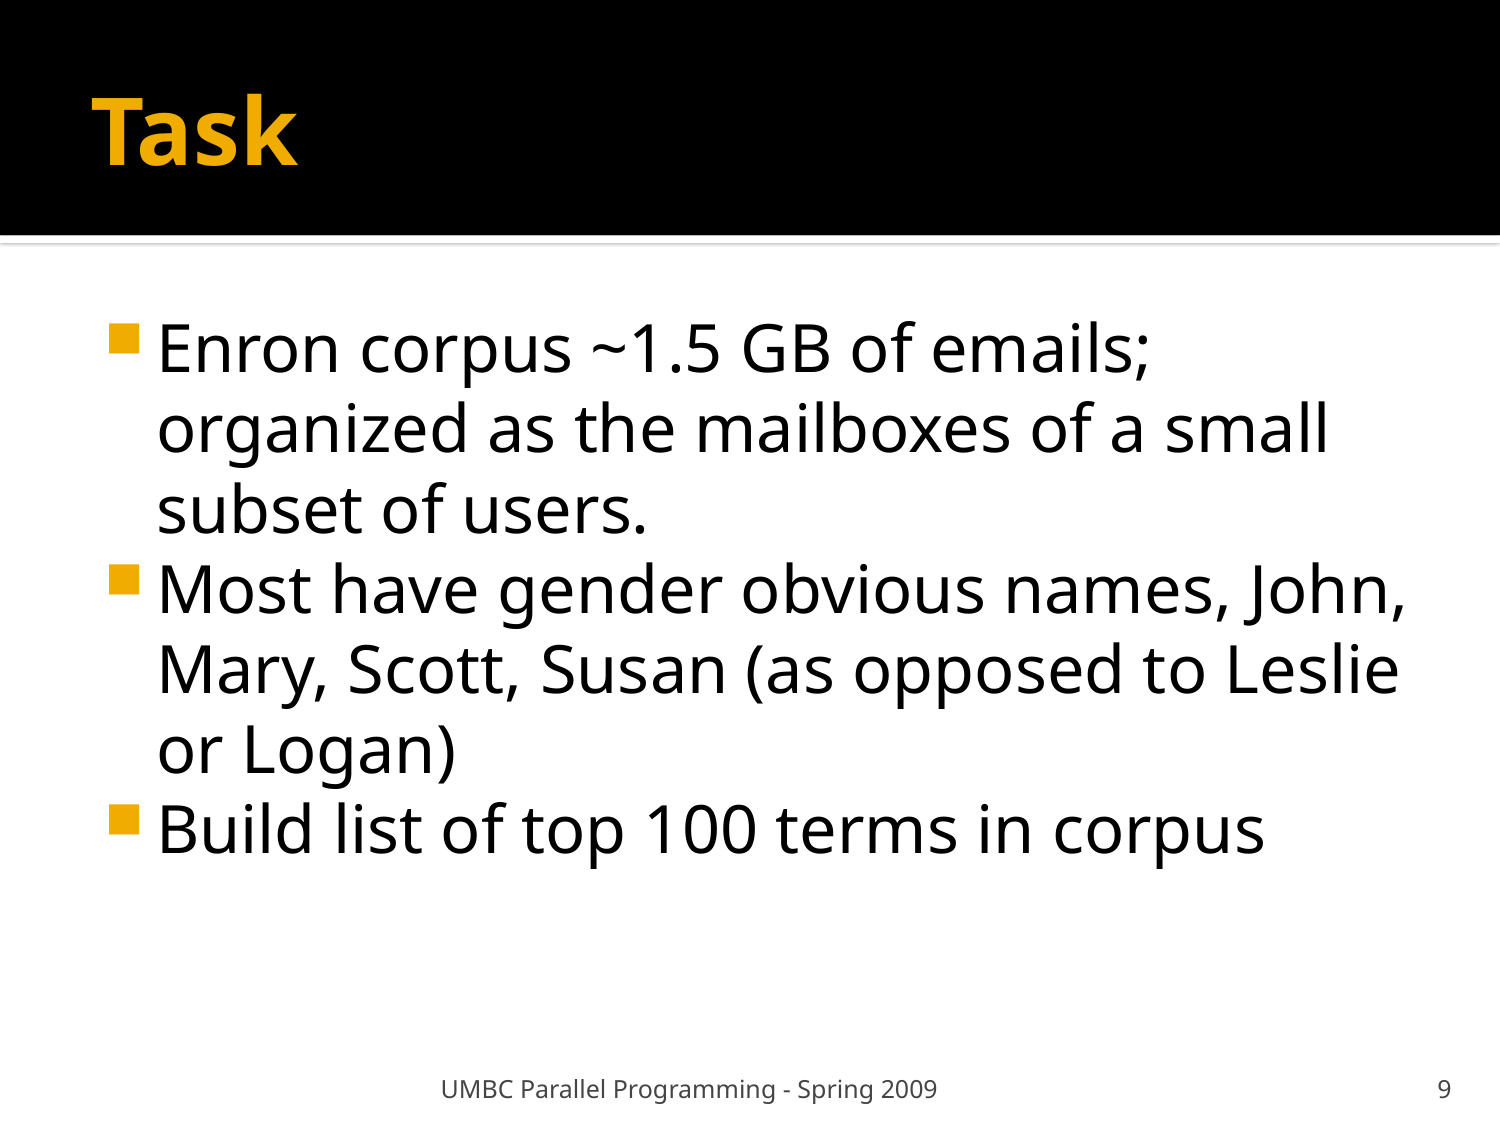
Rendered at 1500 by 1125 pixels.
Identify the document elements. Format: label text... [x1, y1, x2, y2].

footer UMBC Parallel Programming - Spring 2009 [433, 1062, 1337, 1108]
title Task [75, 25, 1425, 231]
slide_number 9 [1345, 1062, 1467, 1108]
list Enron corpus ~1.5 GB of emails; organized as the mailboxes of a small subset of users. Most have gender obvious names, John, Mary, Scott, Susan (as opposed to Leslie or Logan) Build list of top 100 terms in corpus [75, 291, 1425, 1050]
